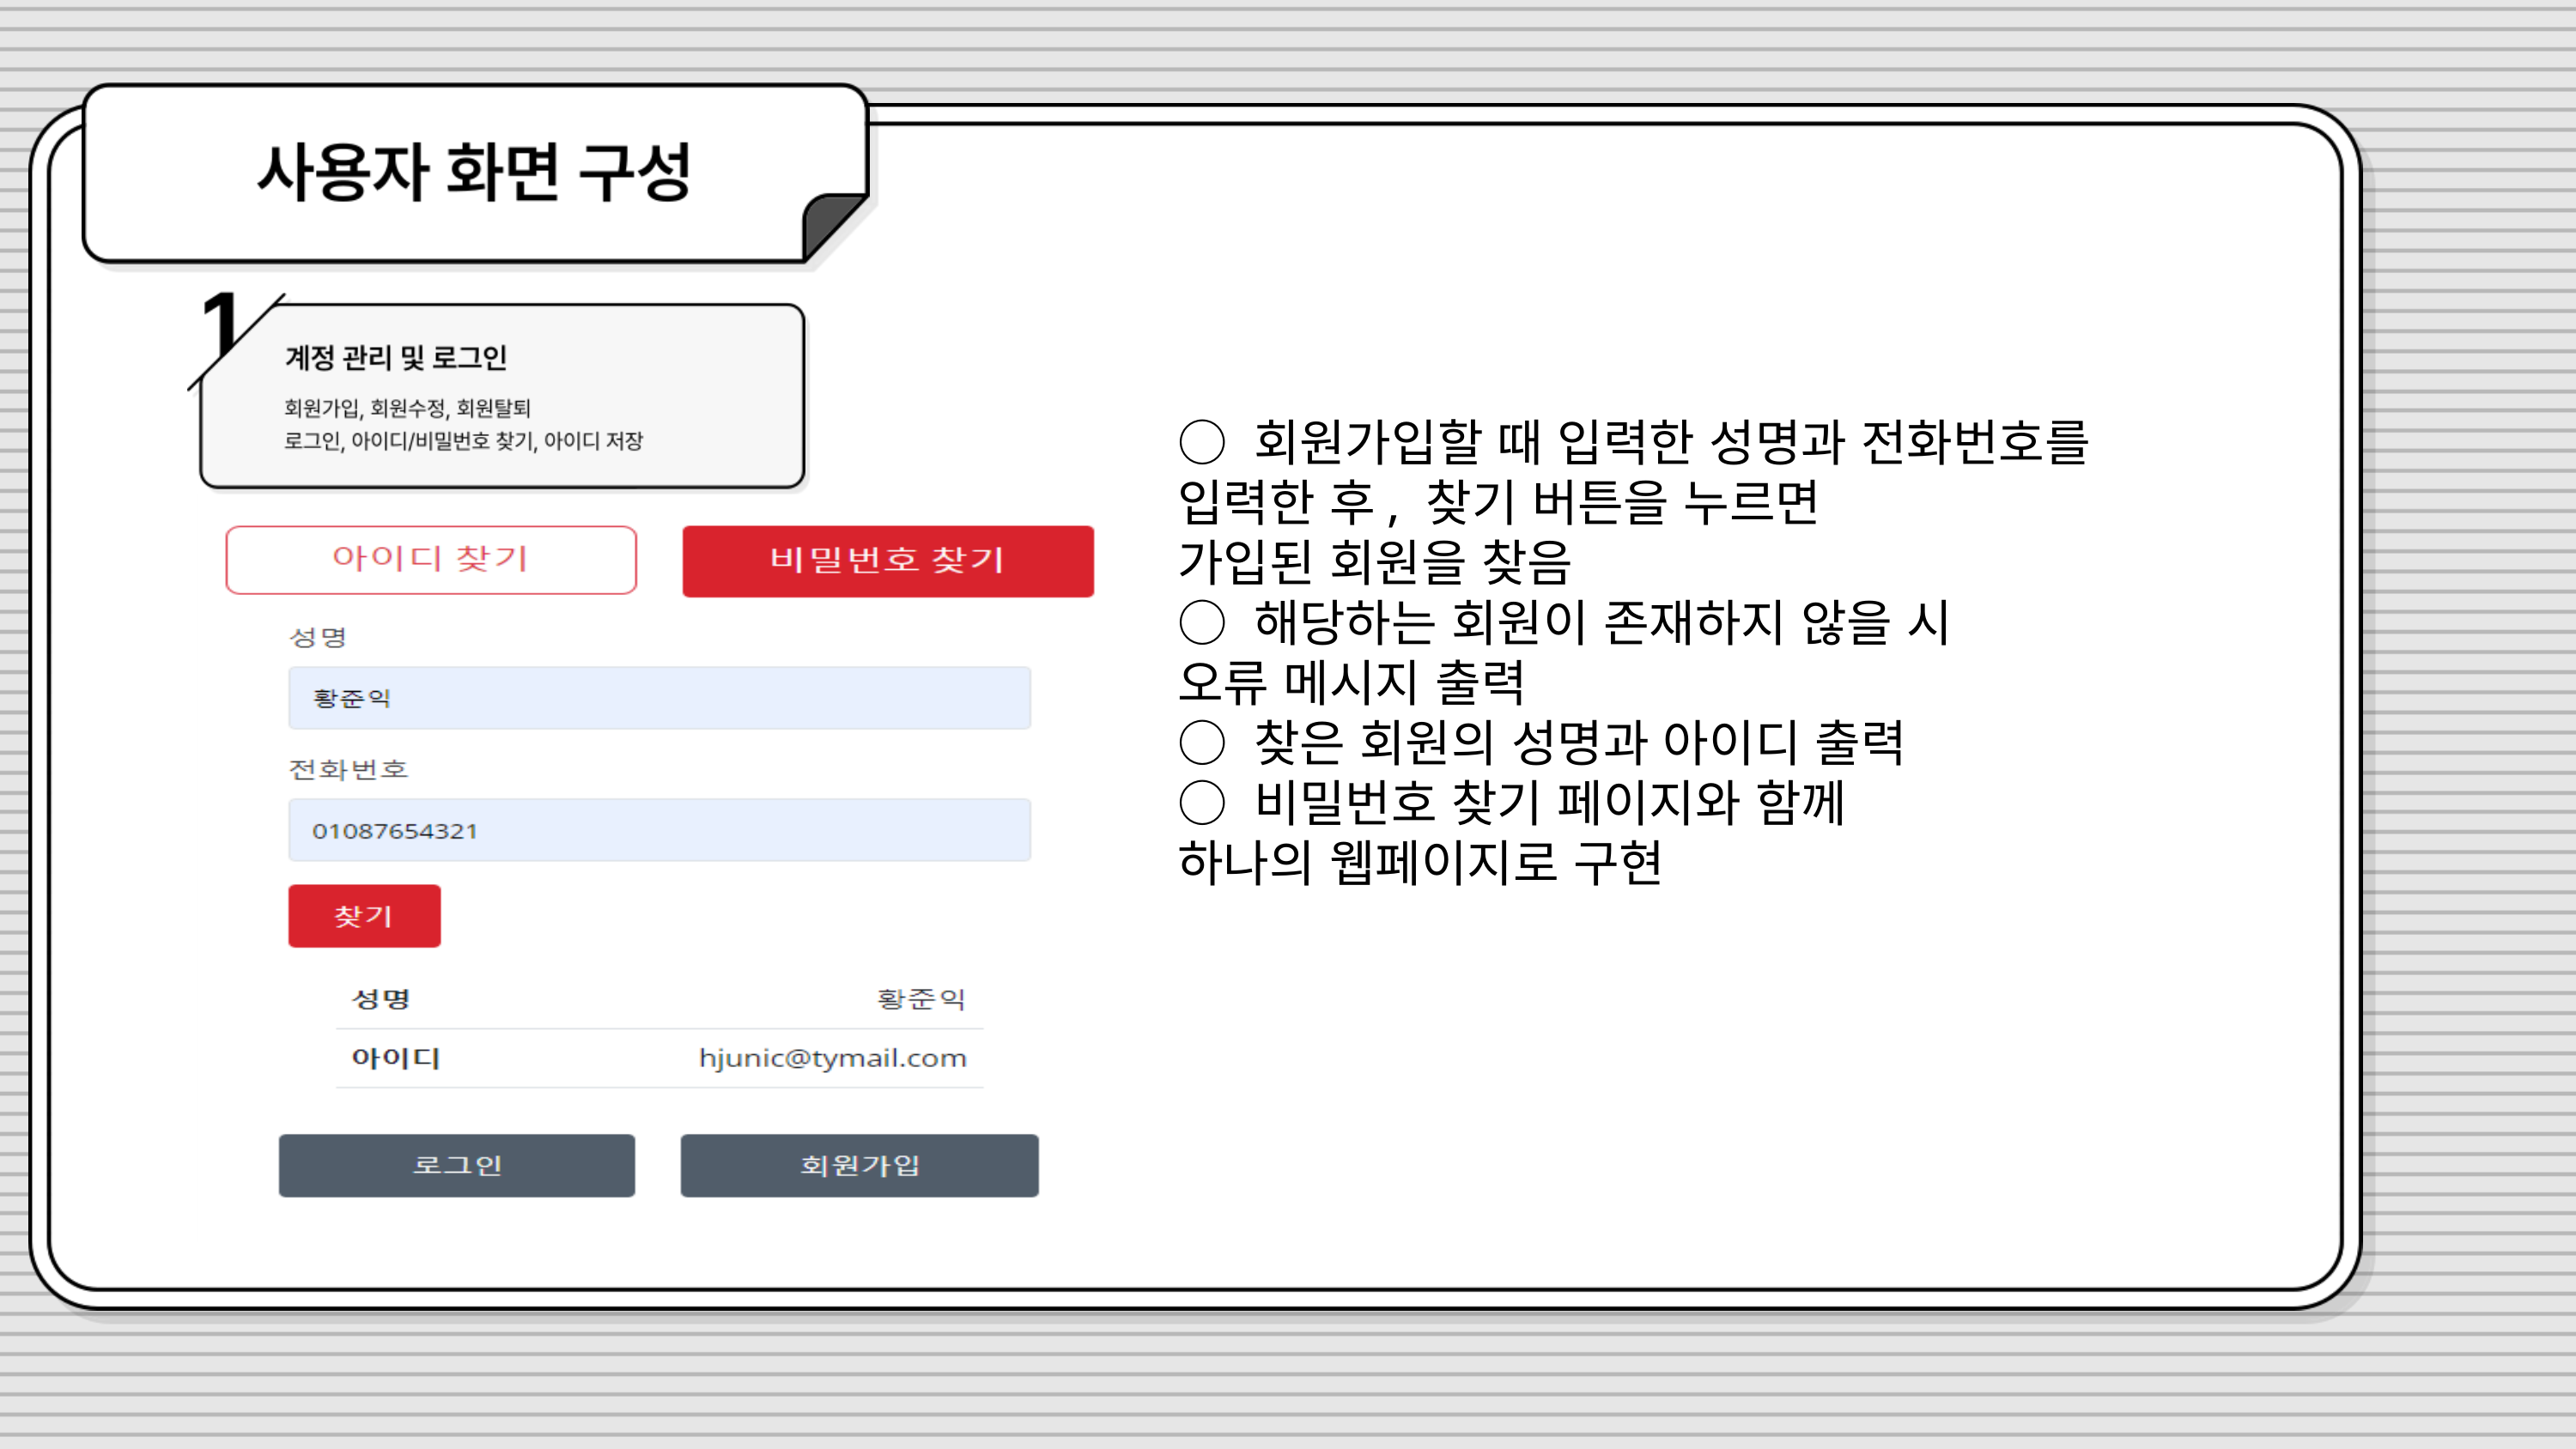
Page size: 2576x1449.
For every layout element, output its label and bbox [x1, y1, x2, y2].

text_box [0, 0, 2576, 1449]
text_box [177, 270, 805, 490]
text_box [82, 82, 871, 264]
picture [195, 494, 1131, 1242]
text_box [27, 103, 2363, 1312]
